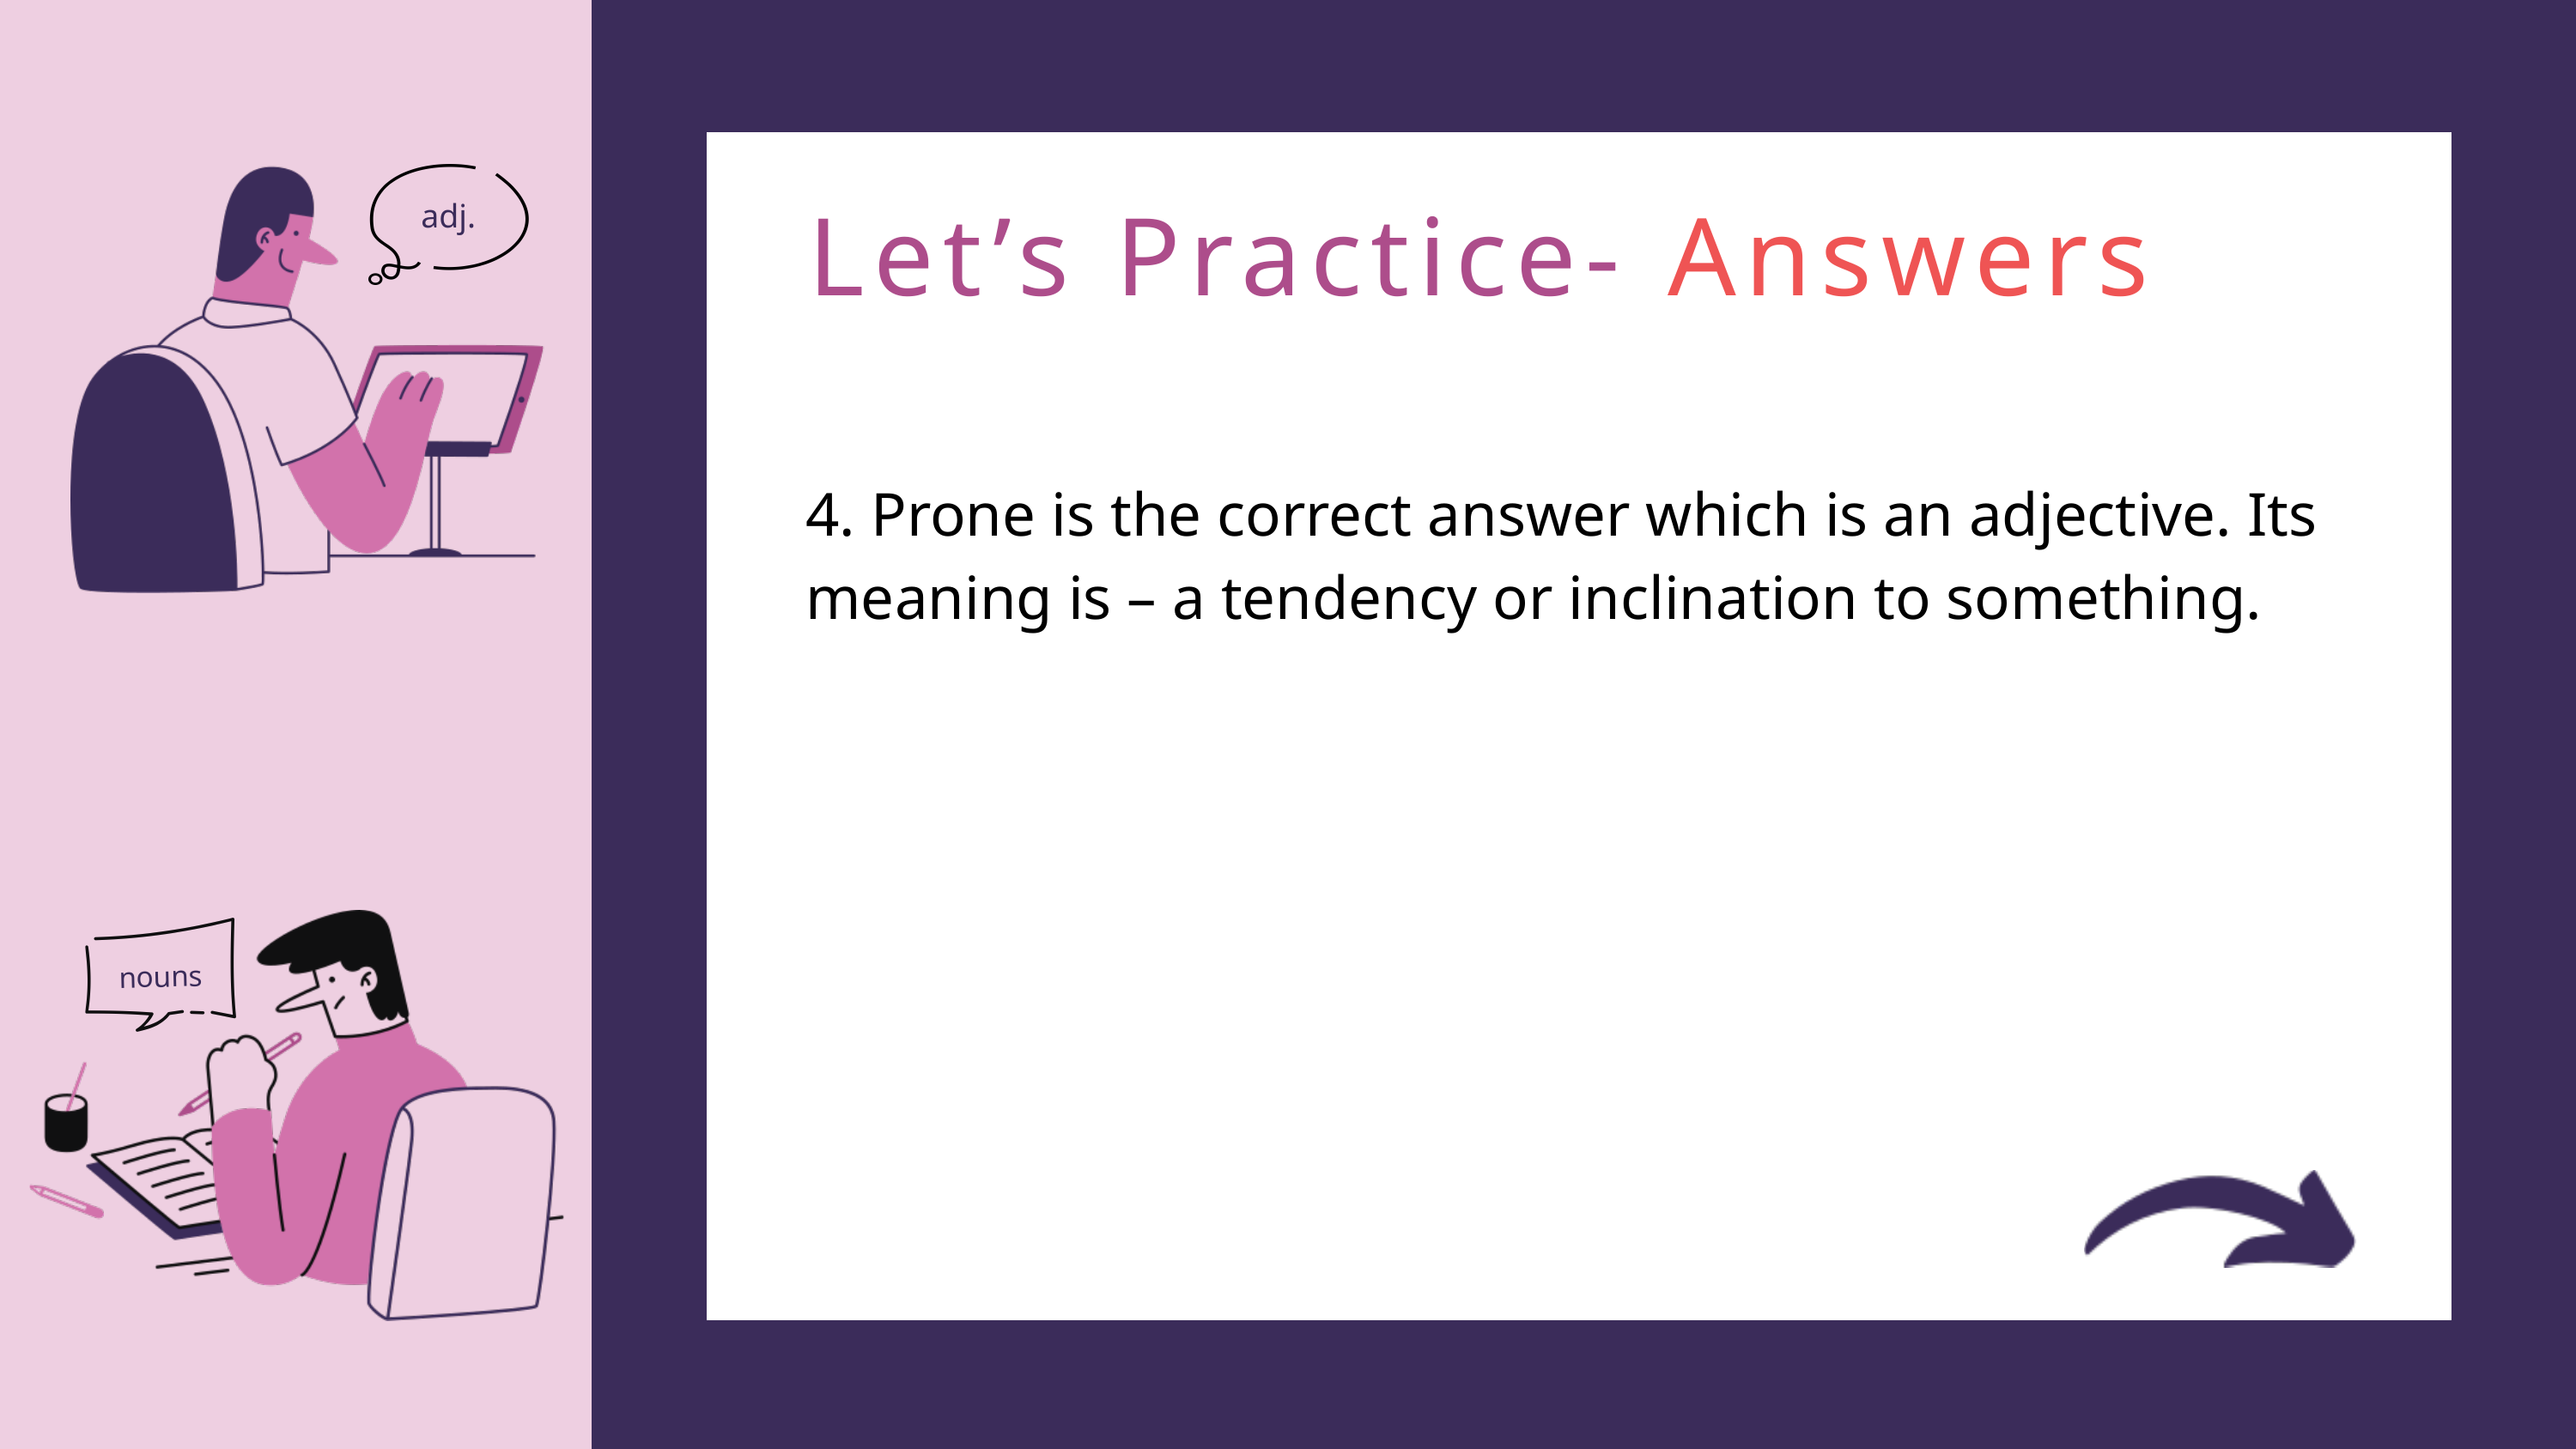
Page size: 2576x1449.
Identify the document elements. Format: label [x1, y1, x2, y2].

text_box [706, 131, 2452, 1321]
text_box [0, 0, 592, 1449]
